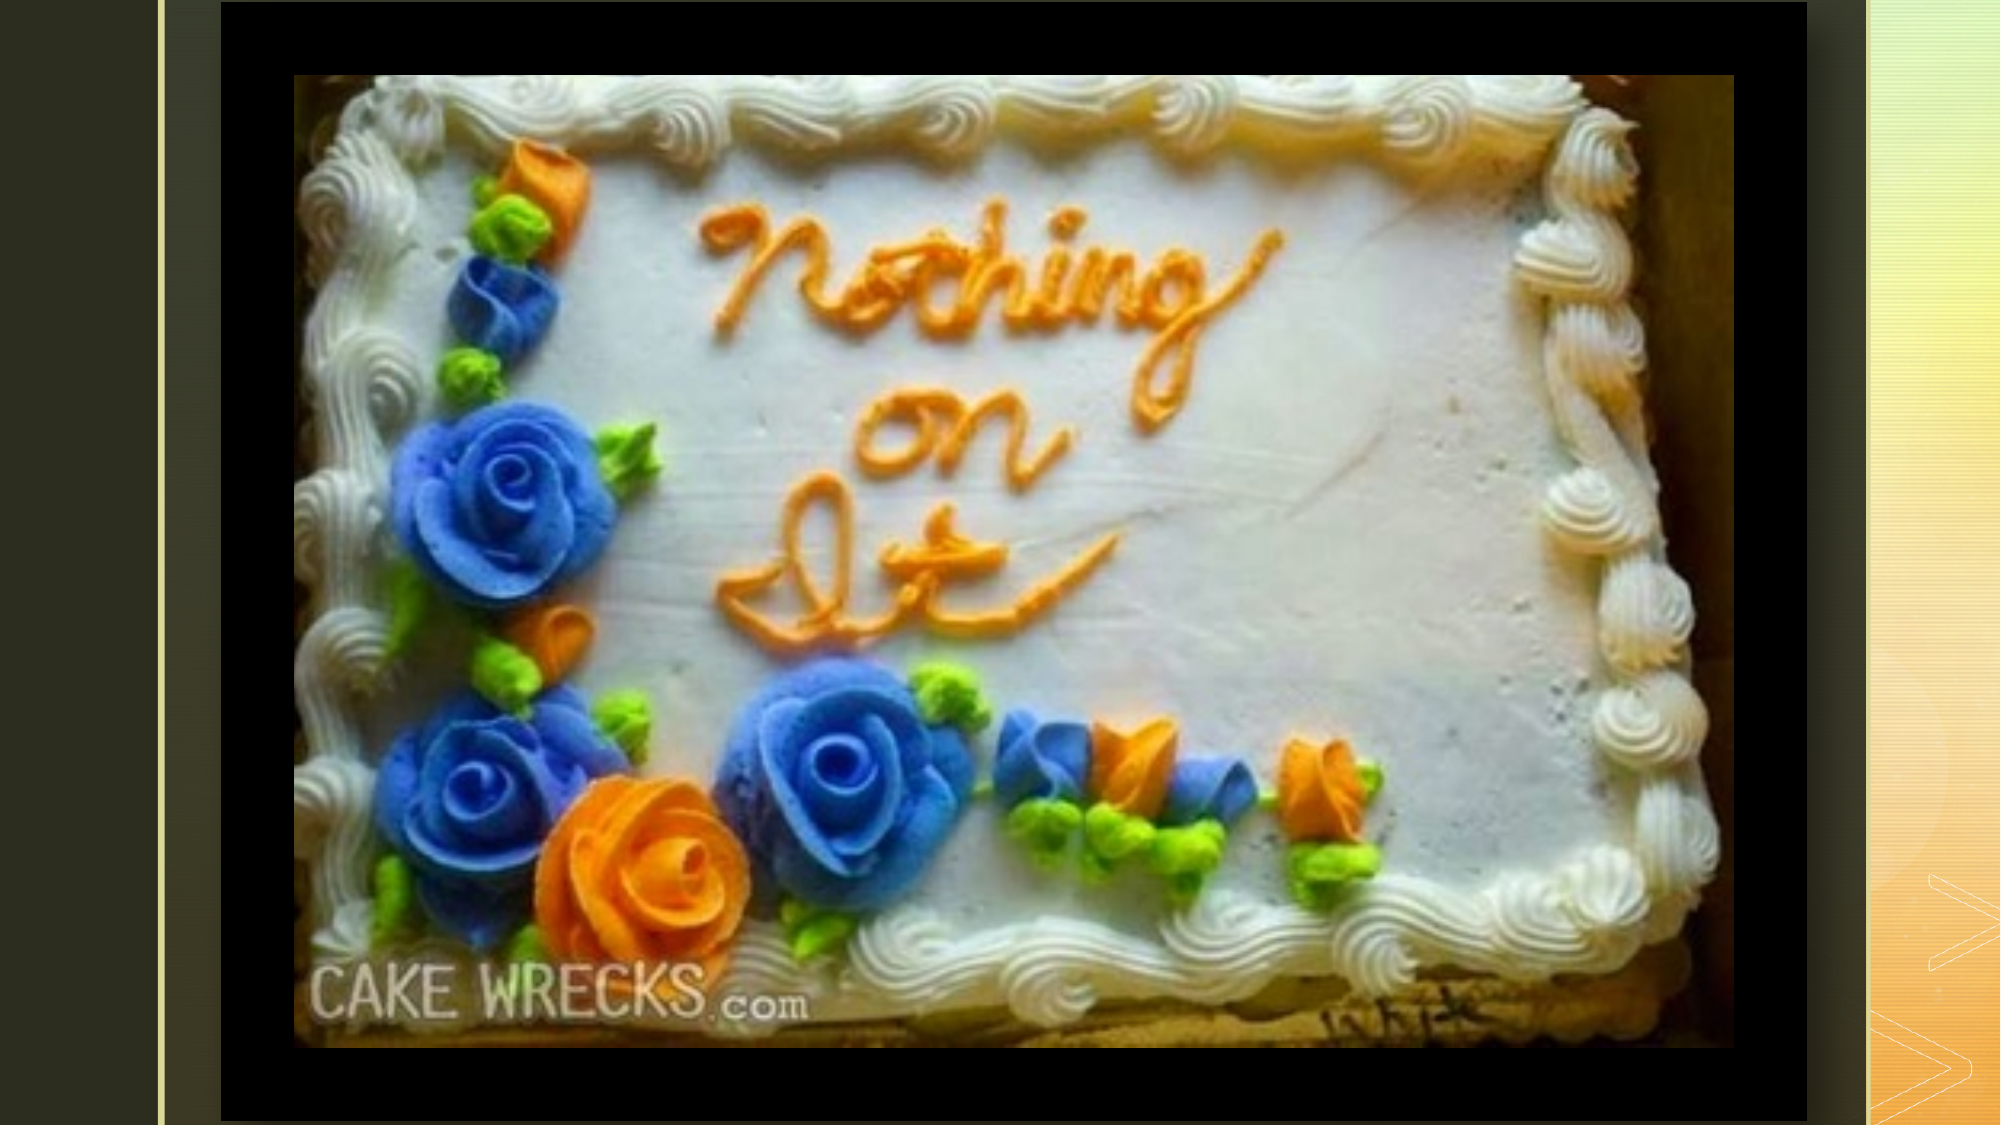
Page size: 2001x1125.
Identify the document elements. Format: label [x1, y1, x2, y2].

picture [1871, 0, 2001, 1125]
picture [293, 74, 1735, 1049]
